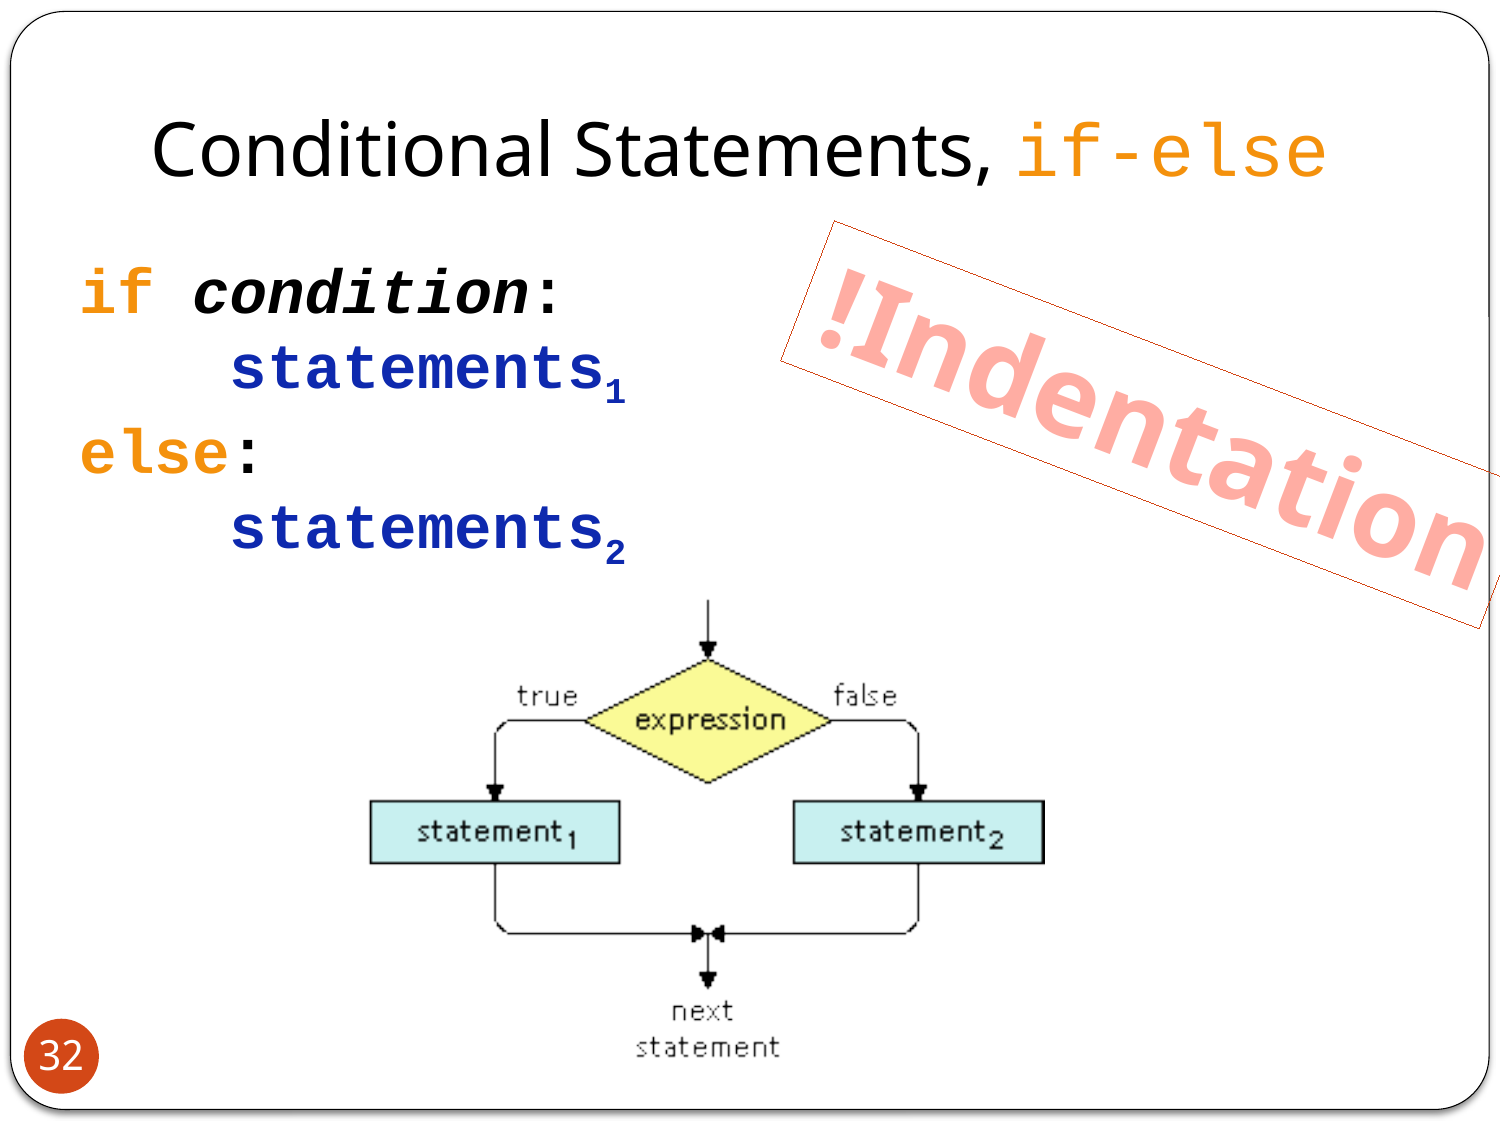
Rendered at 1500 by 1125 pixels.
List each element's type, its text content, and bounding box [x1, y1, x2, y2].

text_box Indentation! [1425, 447, 1500, 629]
title Conditional Statements, if-else [135, 19, 1411, 207]
list [150, 237, 1425, 988]
picture [357, 595, 1045, 1071]
text_box Indentation! [827, 220, 878, 237]
slide_number 32 [23, 1018, 99, 1094]
text_box if condition: statements1 else: statements2 [64, 243, 150, 579]
